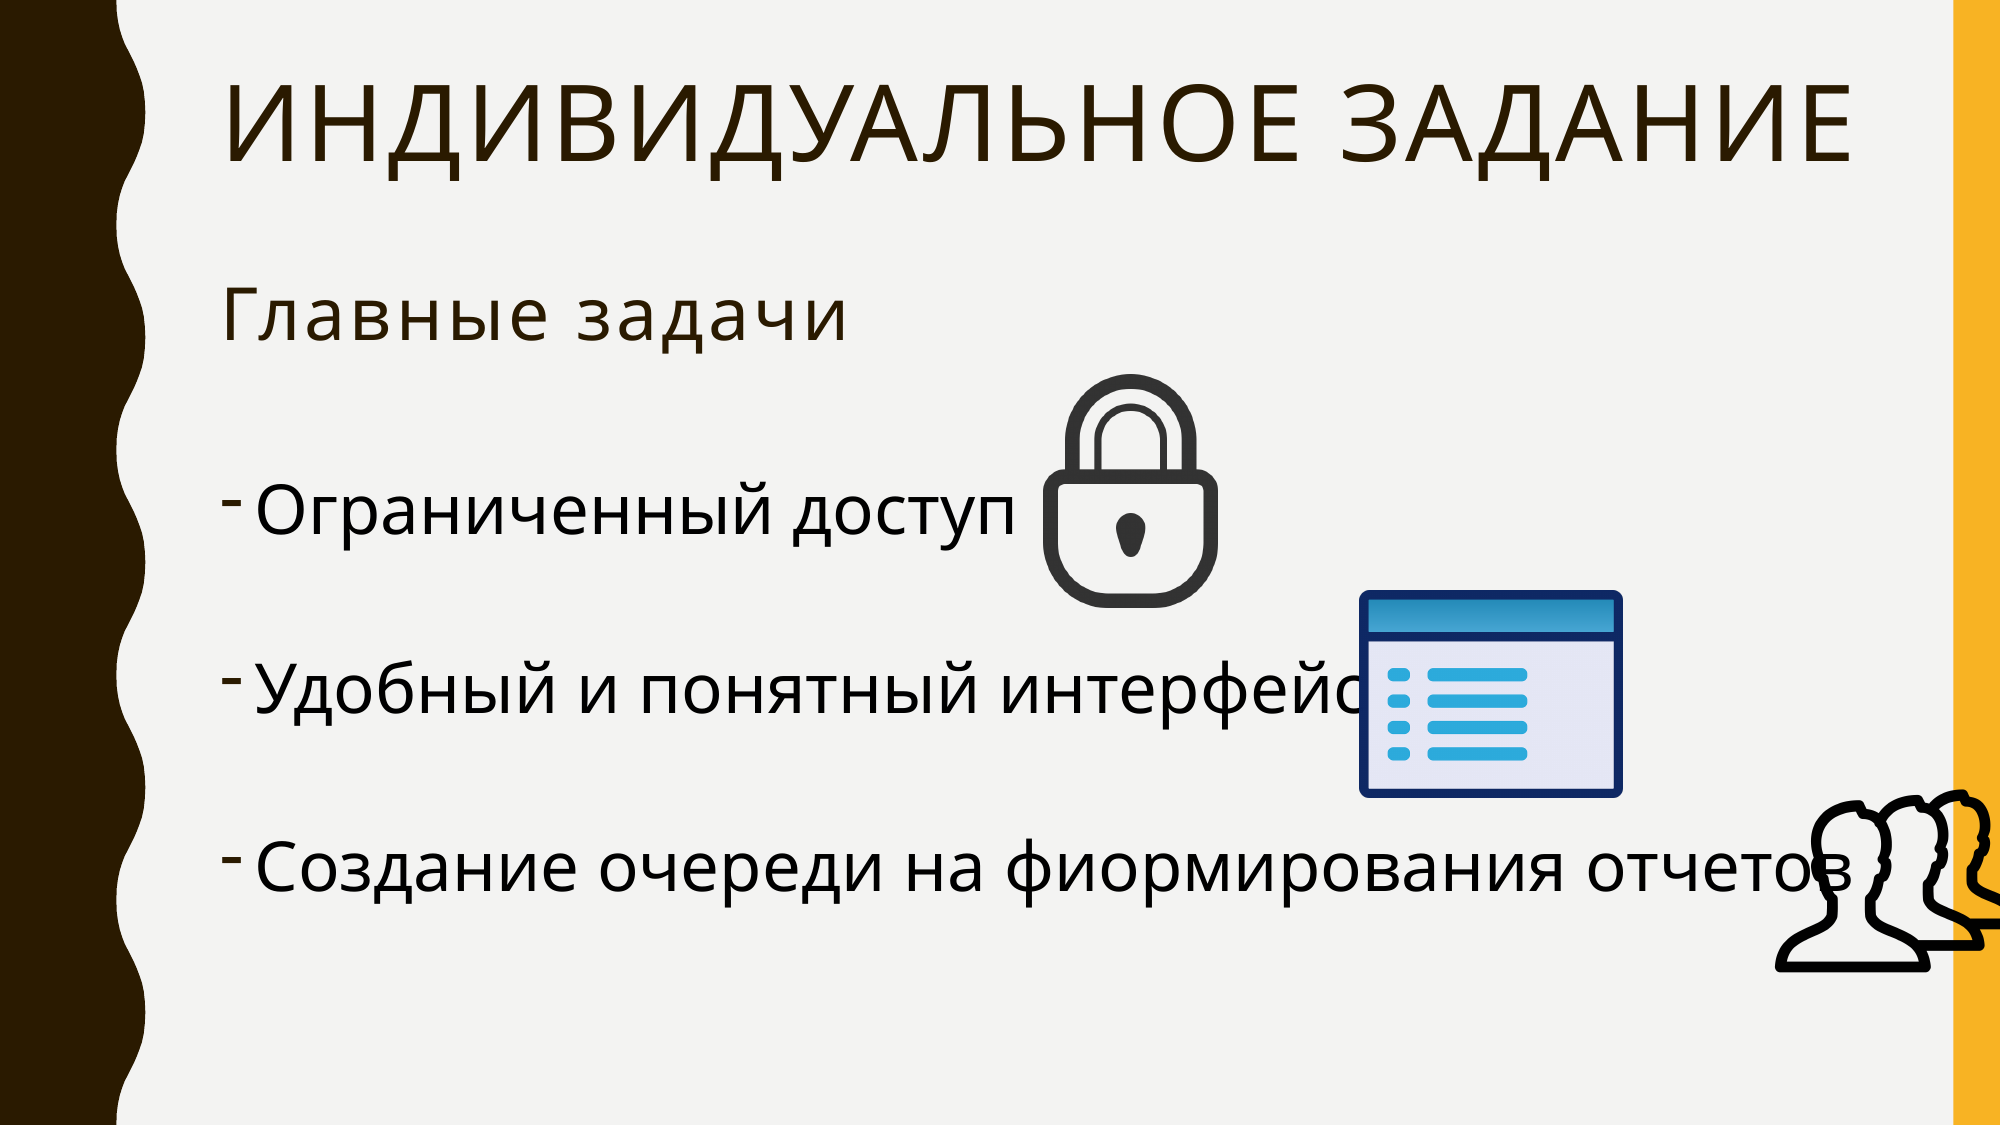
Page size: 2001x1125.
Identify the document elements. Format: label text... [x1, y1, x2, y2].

picture [1359, 589, 1623, 798]
picture [1043, 374, 1218, 608]
text_box Главные задачи [205, 270, 885, 413]
title Индивидуальное задание [205, 62, 1875, 308]
picture [1764, 741, 2000, 1012]
list Ограниченный доступ Удобный и понятный интерфейс Создание очереди на фиормирования отчетов [205, 375, 1875, 965]
